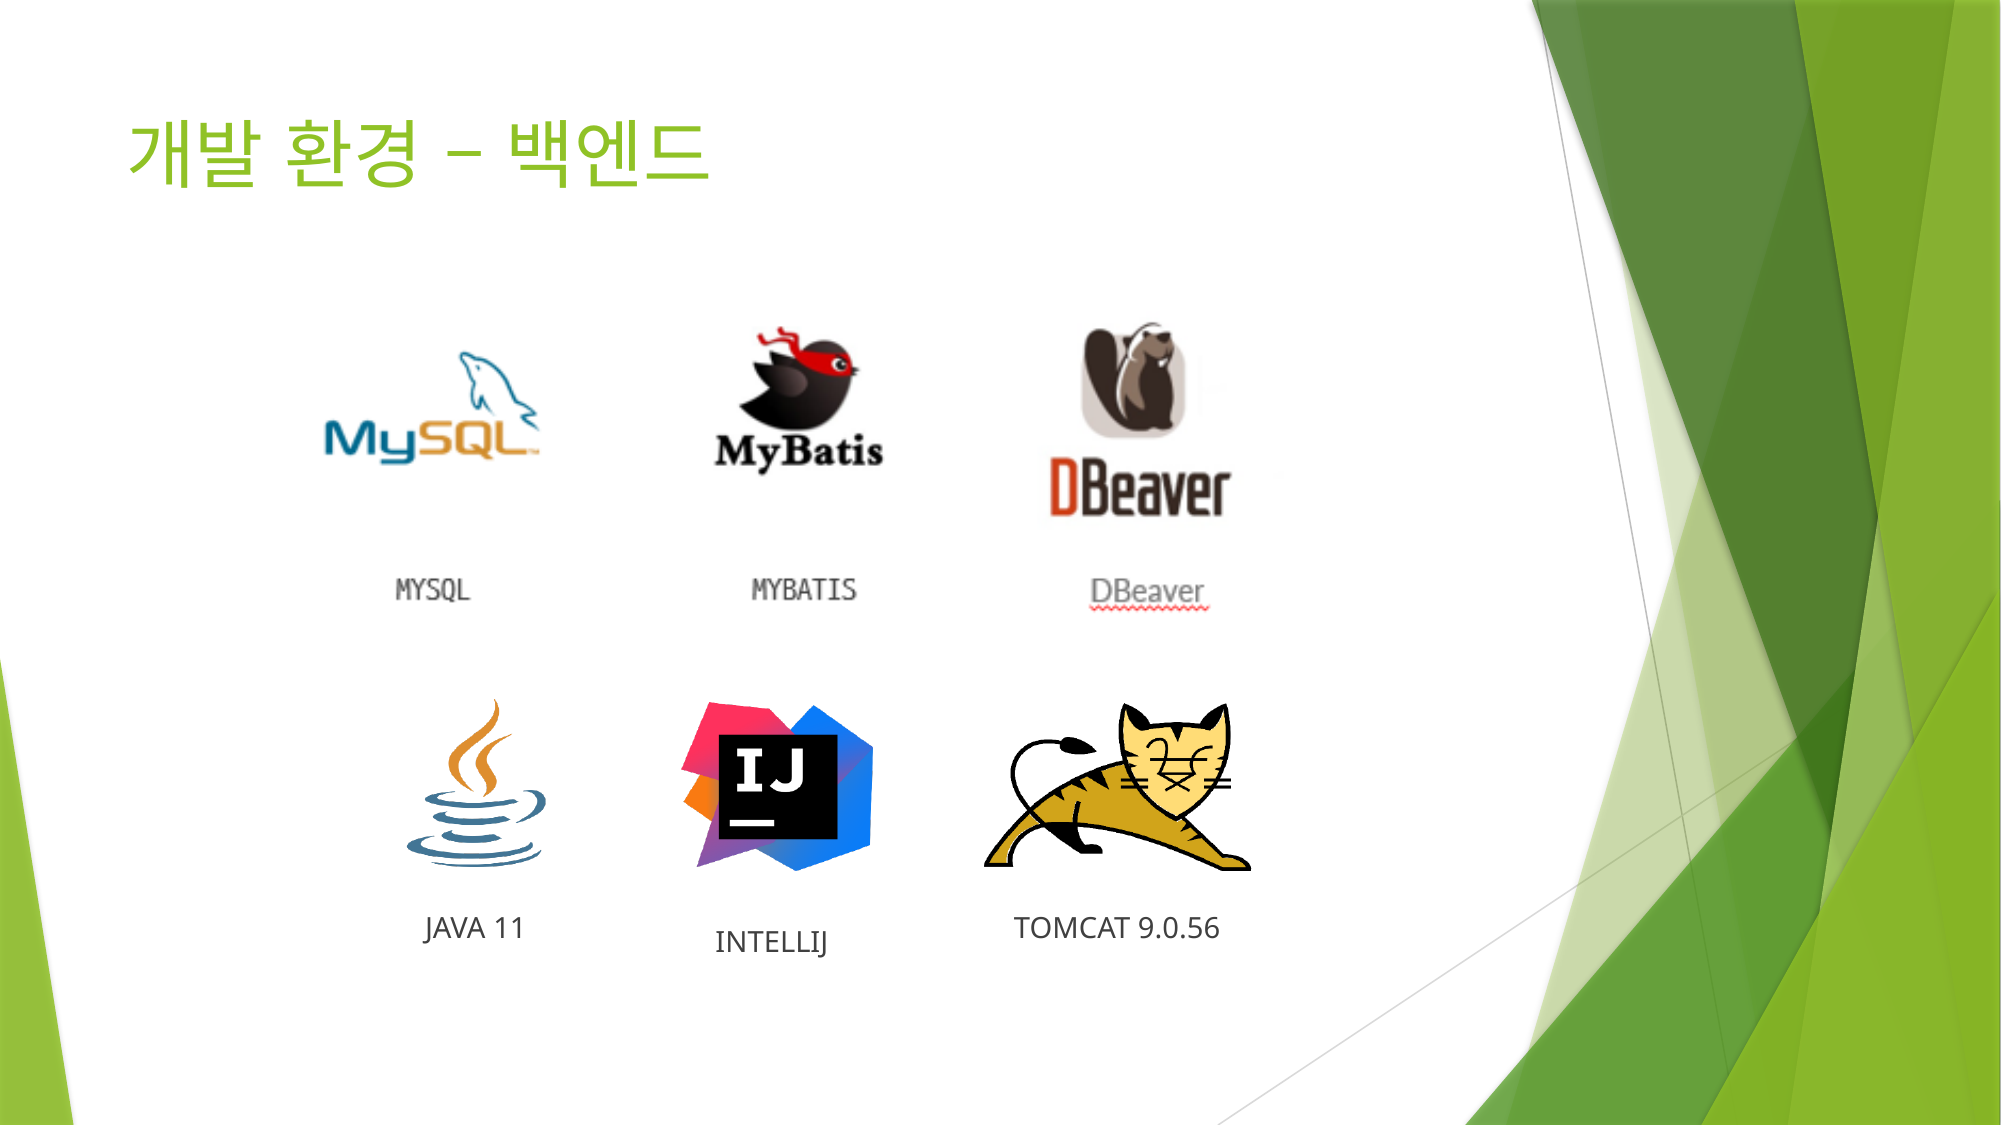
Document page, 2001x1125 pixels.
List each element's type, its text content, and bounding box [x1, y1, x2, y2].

title 개발 환경 – 백엔드 [111, 99, 1522, 317]
picture [252, 260, 1308, 673]
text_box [380, 698, 1253, 969]
